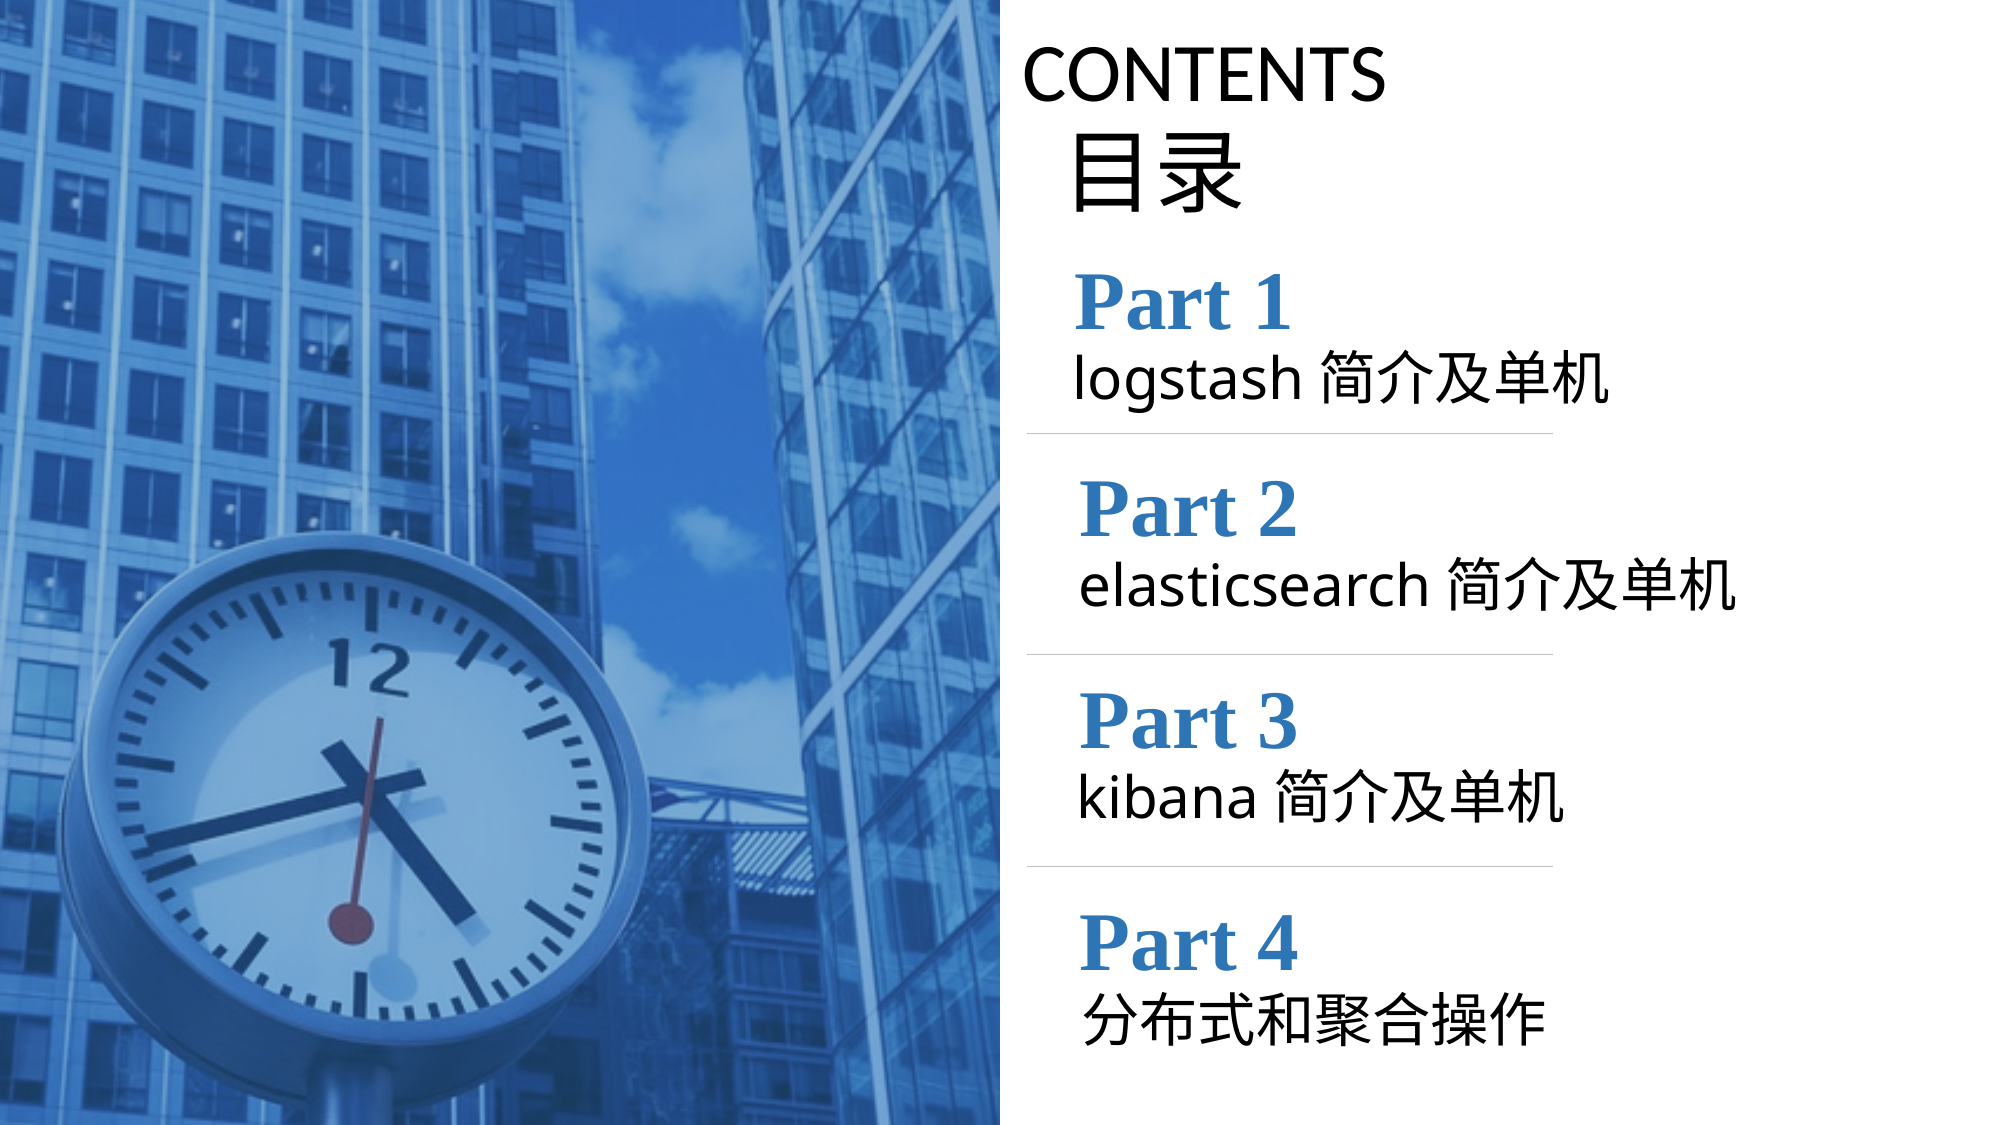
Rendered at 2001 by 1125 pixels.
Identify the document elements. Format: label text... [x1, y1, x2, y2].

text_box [1063, 445, 1948, 698]
text_box CONTENTS [1007, 10, 1404, 126]
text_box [1063, 657, 1578, 840]
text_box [1058, 238, 1625, 421]
picture [0, 0, 1000, 1125]
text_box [1063, 879, 1566, 1062]
text_box 目录 [1047, 106, 1261, 231]
